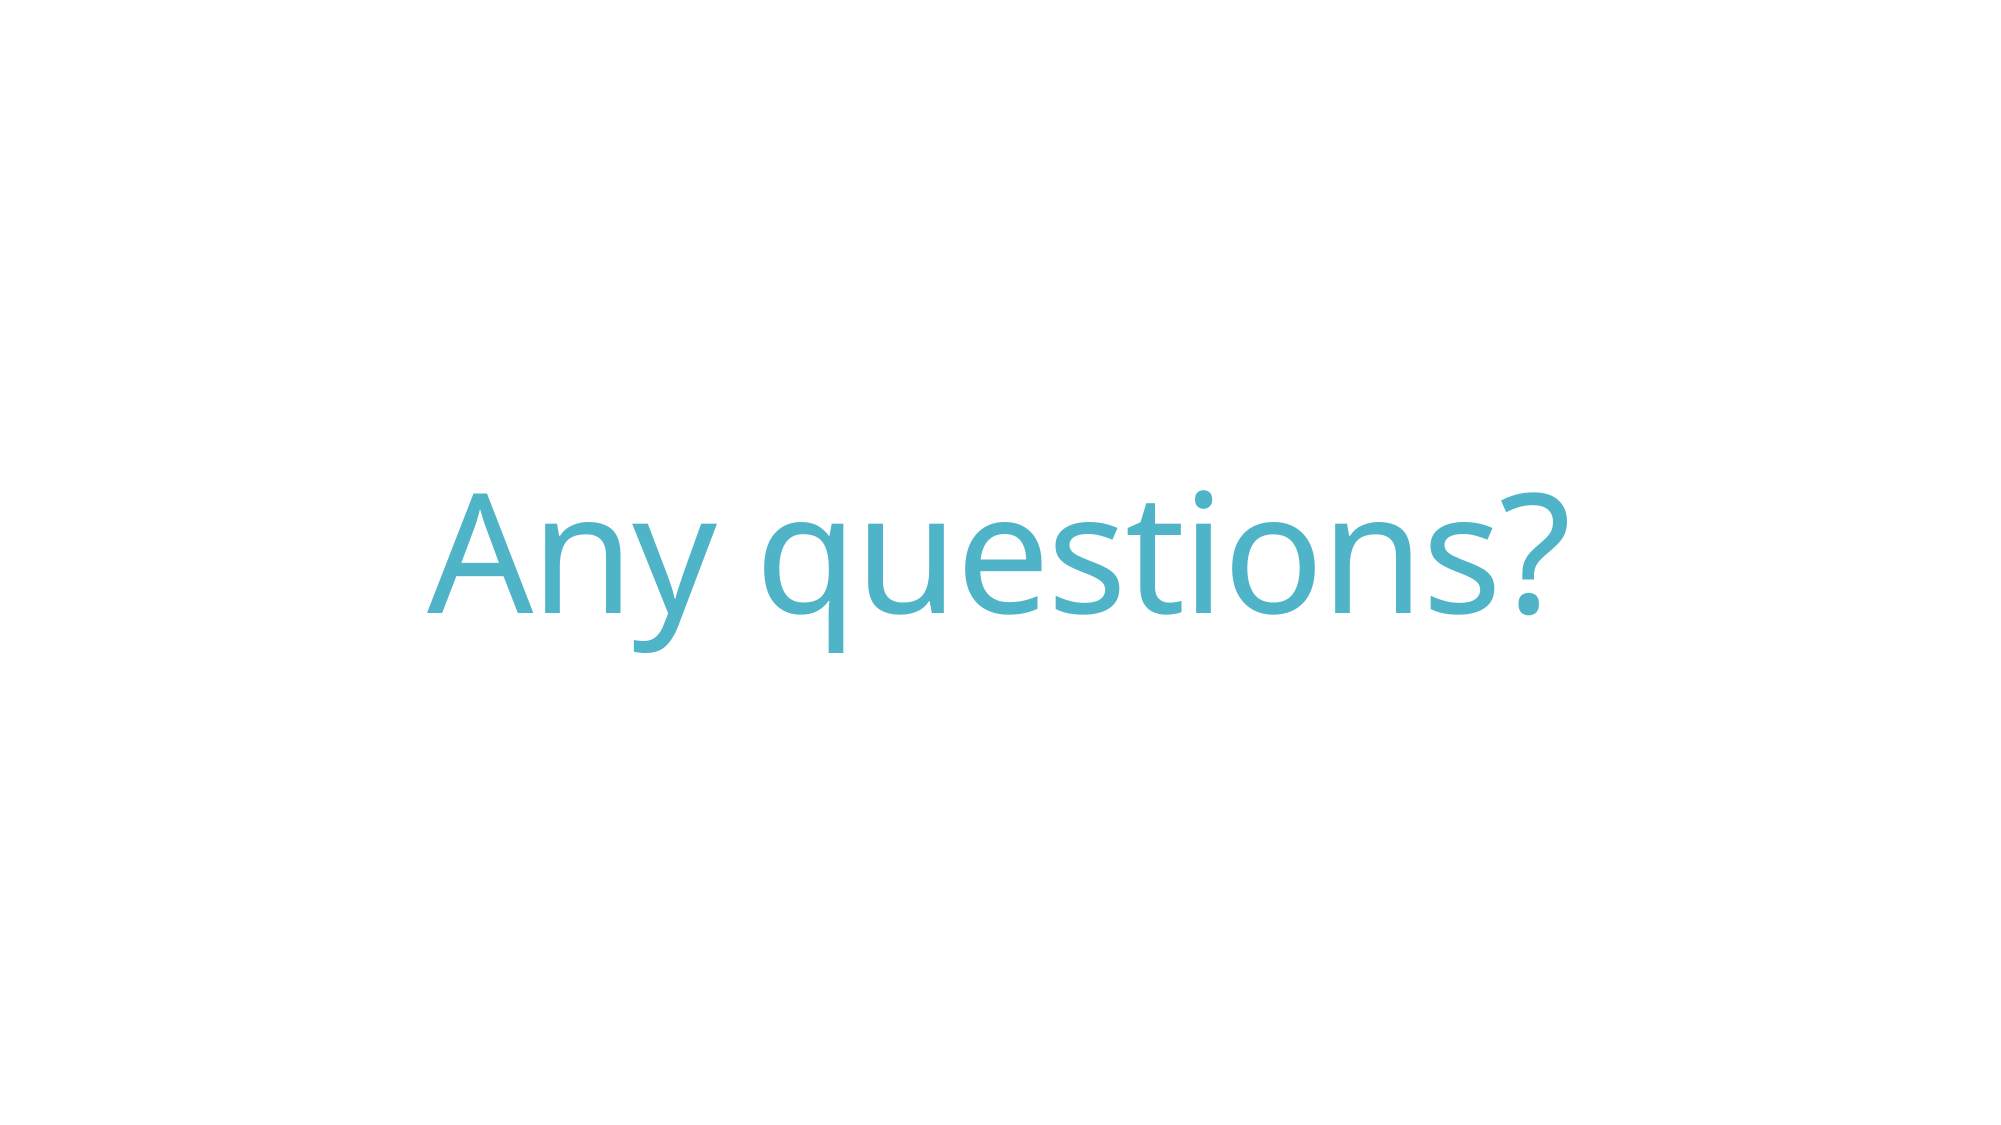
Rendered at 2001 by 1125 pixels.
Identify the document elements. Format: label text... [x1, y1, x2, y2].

title Any questions? [0, 0, 2000, 1125]
